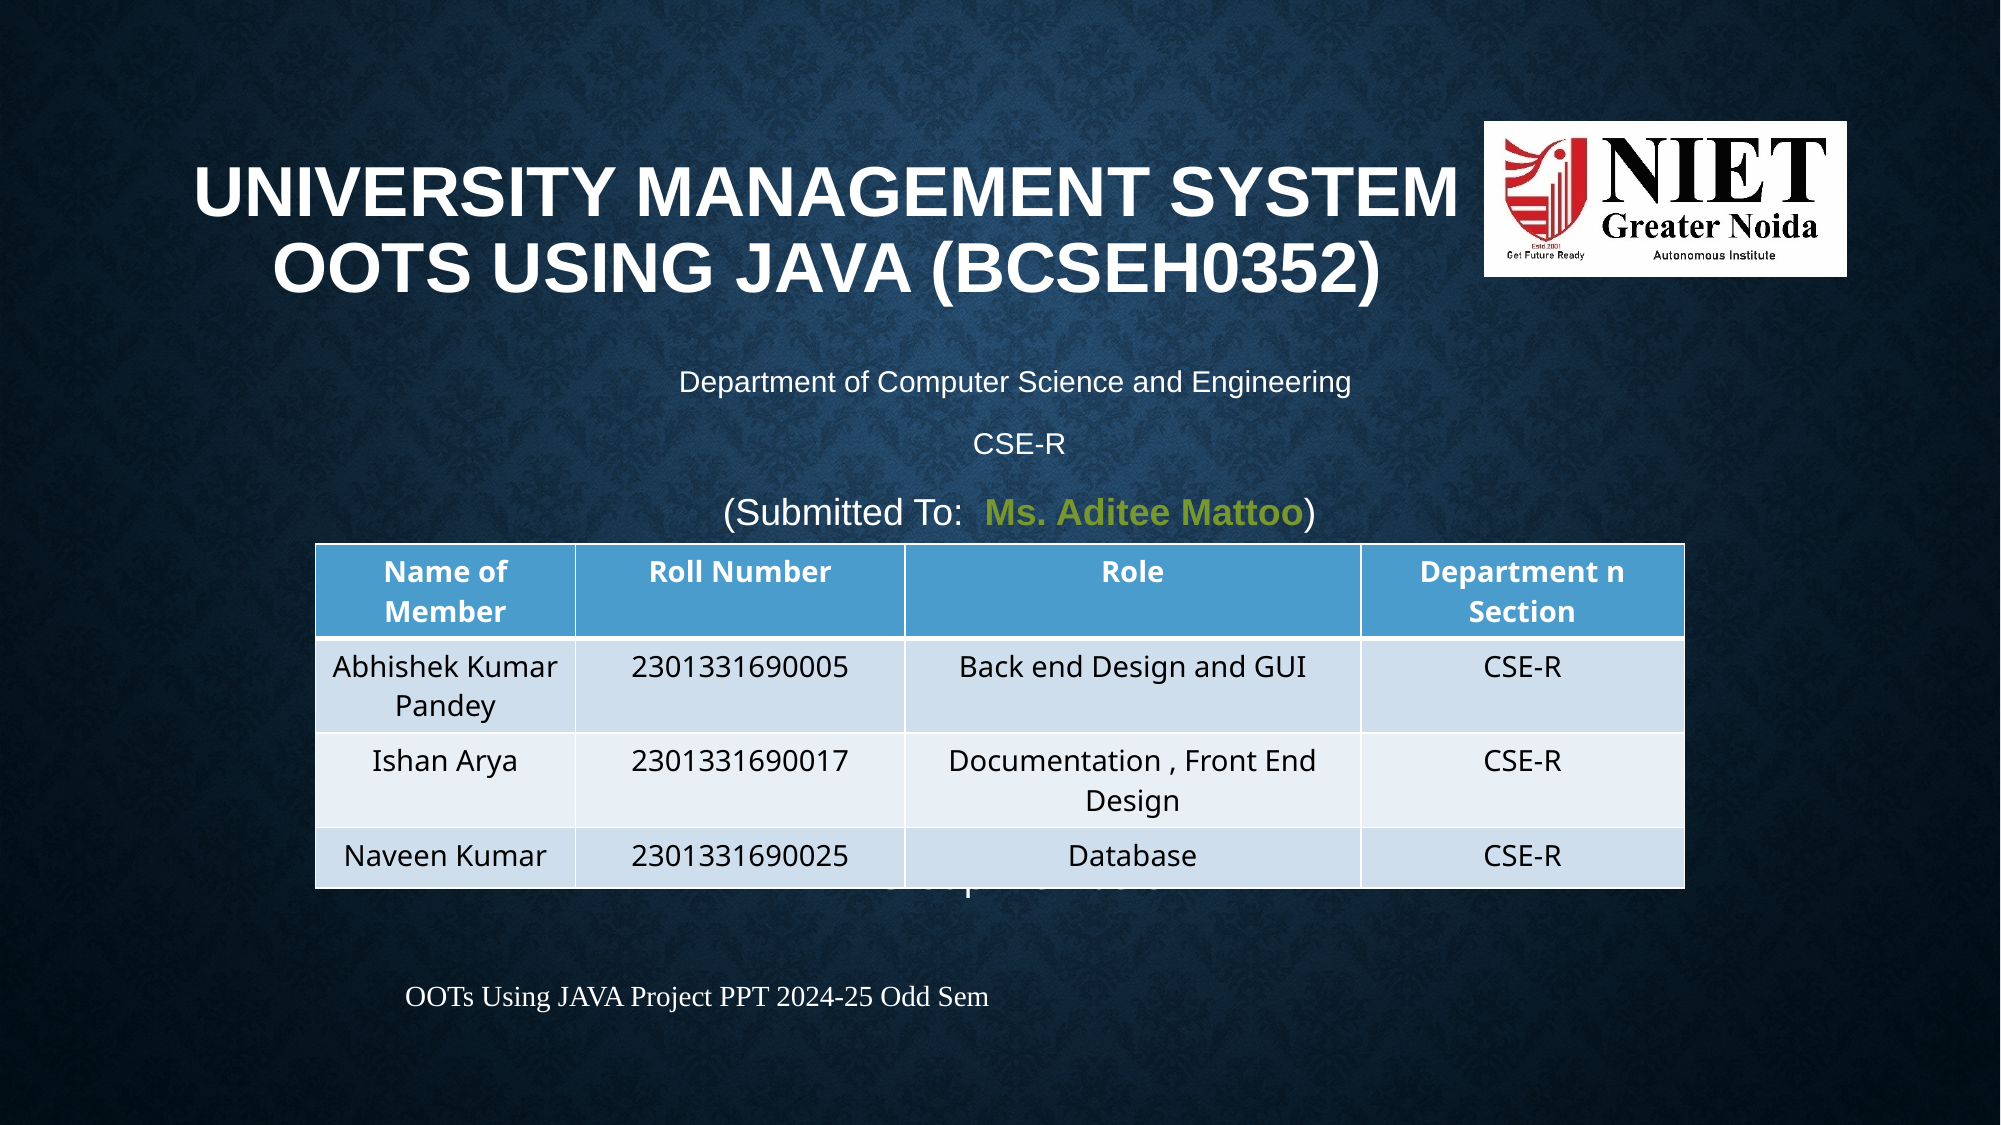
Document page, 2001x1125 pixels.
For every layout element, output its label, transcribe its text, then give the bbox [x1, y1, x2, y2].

table_cell 2301331690005 [576, 641, 904, 732]
table_cell CSE-R [1362, 641, 1684, 732]
table_header Roll Number [576, 545, 904, 636]
table_cell Naveen Kumar [316, 828, 575, 887]
table_header Department n Section [1362, 545, 1684, 636]
table_cell Database [906, 828, 1360, 887]
table_cell 2301331690025 [576, 828, 904, 887]
table_cell Back end Design and GUI [906, 641, 1360, 732]
table_cell Documentation , Front End Design [906, 734, 1360, 827]
list Department of Computer Science and Engineering CSE-R (Submitted To: Ms. Aditee Mattoo) Group Members [232, 231, 1808, 906]
table_cell 2301331690017 [576, 734, 904, 827]
table_cell Ishan Arya [316, 734, 575, 827]
table_cell Abhishek Kumar Pandey [316, 641, 575, 732]
table_header Name of Member [316, 545, 575, 636]
footer OOTs Using JAVA Project PPT 2024-25 Odd Sem [149, 965, 1245, 1025]
title University Management system OOTs Using JAVA (BCSEH0352) [40, 138, 1476, 326]
table_cell CSE-R [1362, 734, 1684, 827]
table_cell CSE-R [1362, 828, 1684, 887]
picture [1483, 120, 1848, 277]
table_header Role [906, 545, 1360, 636]
